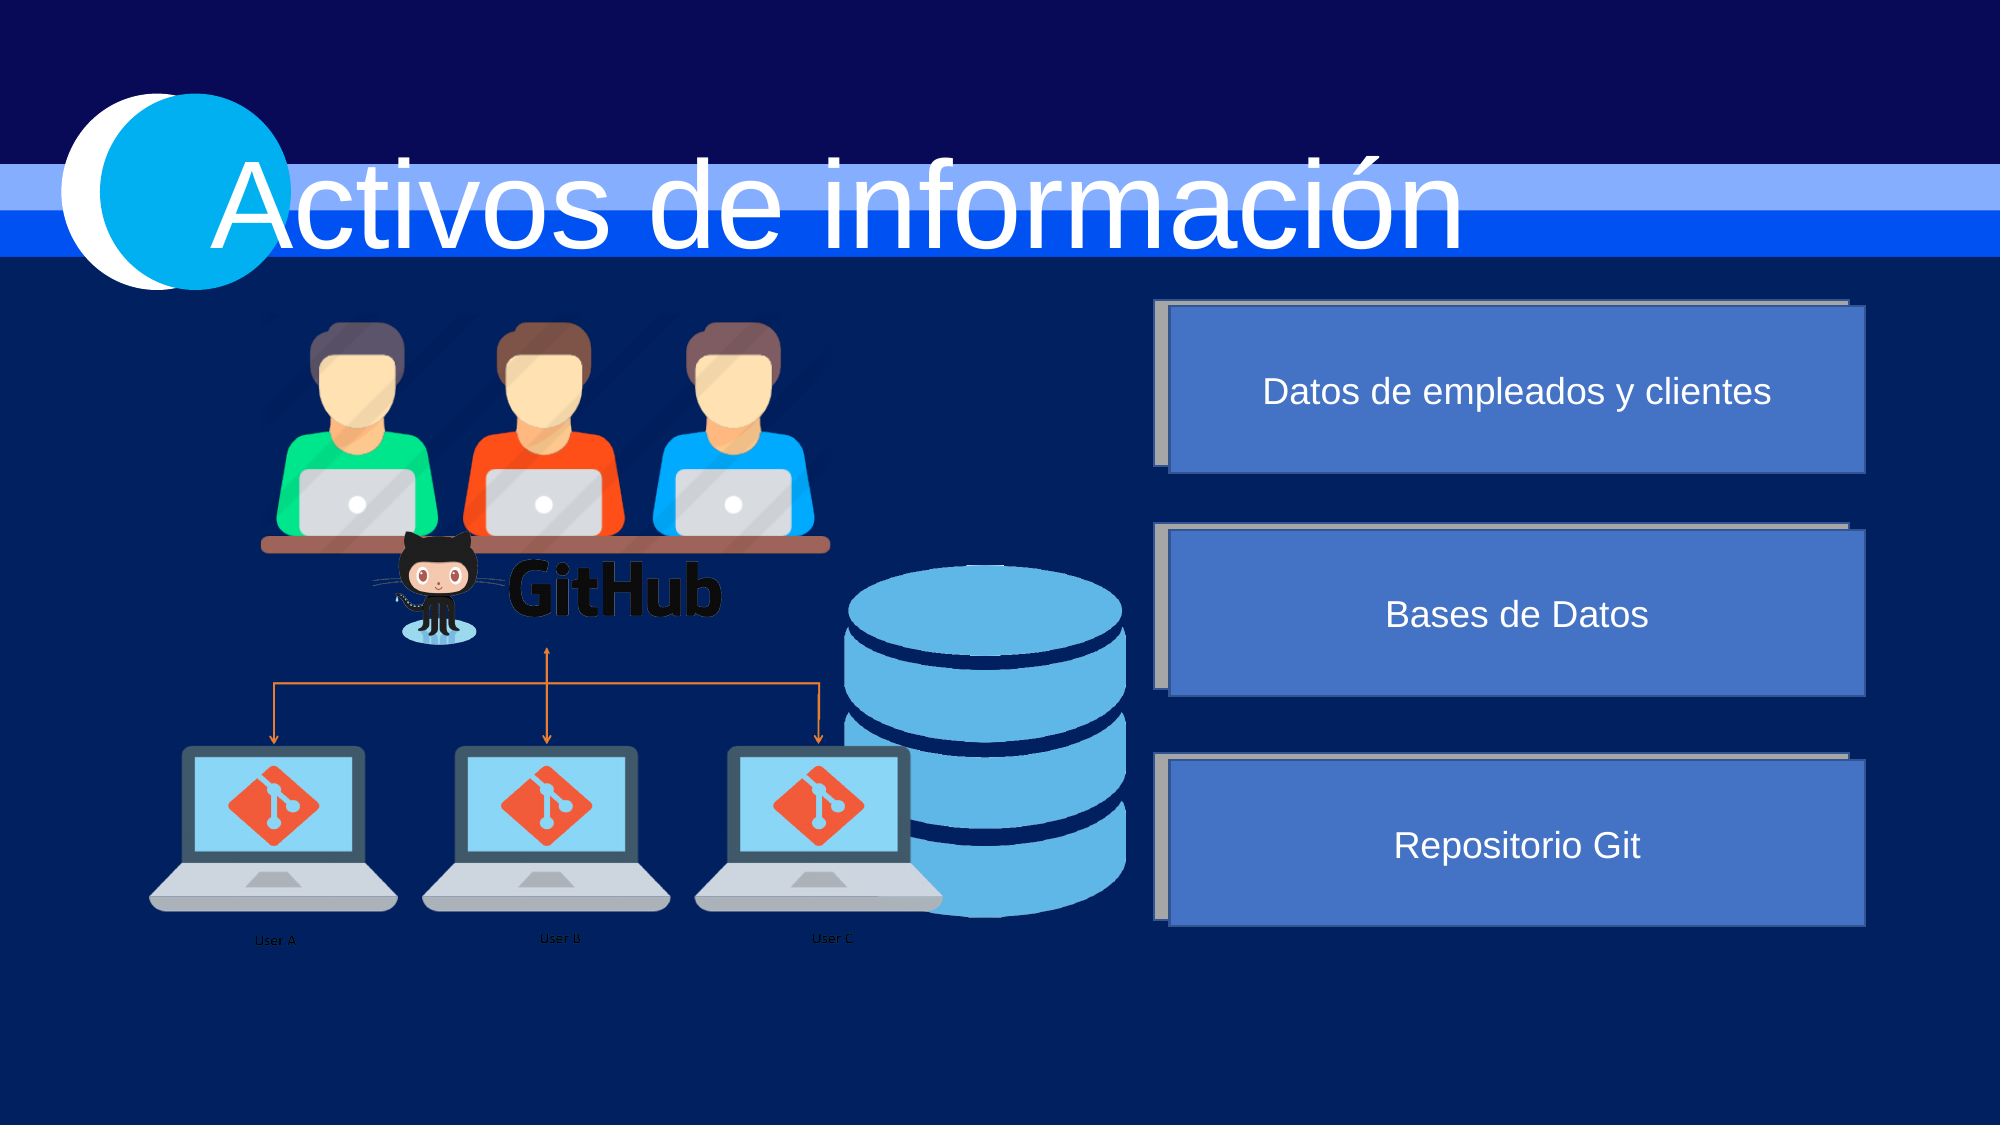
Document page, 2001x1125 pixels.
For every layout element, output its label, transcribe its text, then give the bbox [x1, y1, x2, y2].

text_box [98, 92, 258, 291]
text_box [1481, 752, 1850, 759]
text_box Datos de empleados y clientes [1481, 305, 1866, 474]
text_box Activos de información [1481, 116, 1912, 282]
picture [149, 313, 1140, 960]
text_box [519, 0, 1481, 1125]
text_box [60, 92, 176, 291]
text_box Repositorio Git [1481, 759, 1866, 927]
text_box Bases de Datos [1481, 529, 1866, 697]
text_box [1481, 299, 1850, 305]
text_box Activos de información [195, 116, 519, 282]
text_box [1481, 522, 1850, 529]
